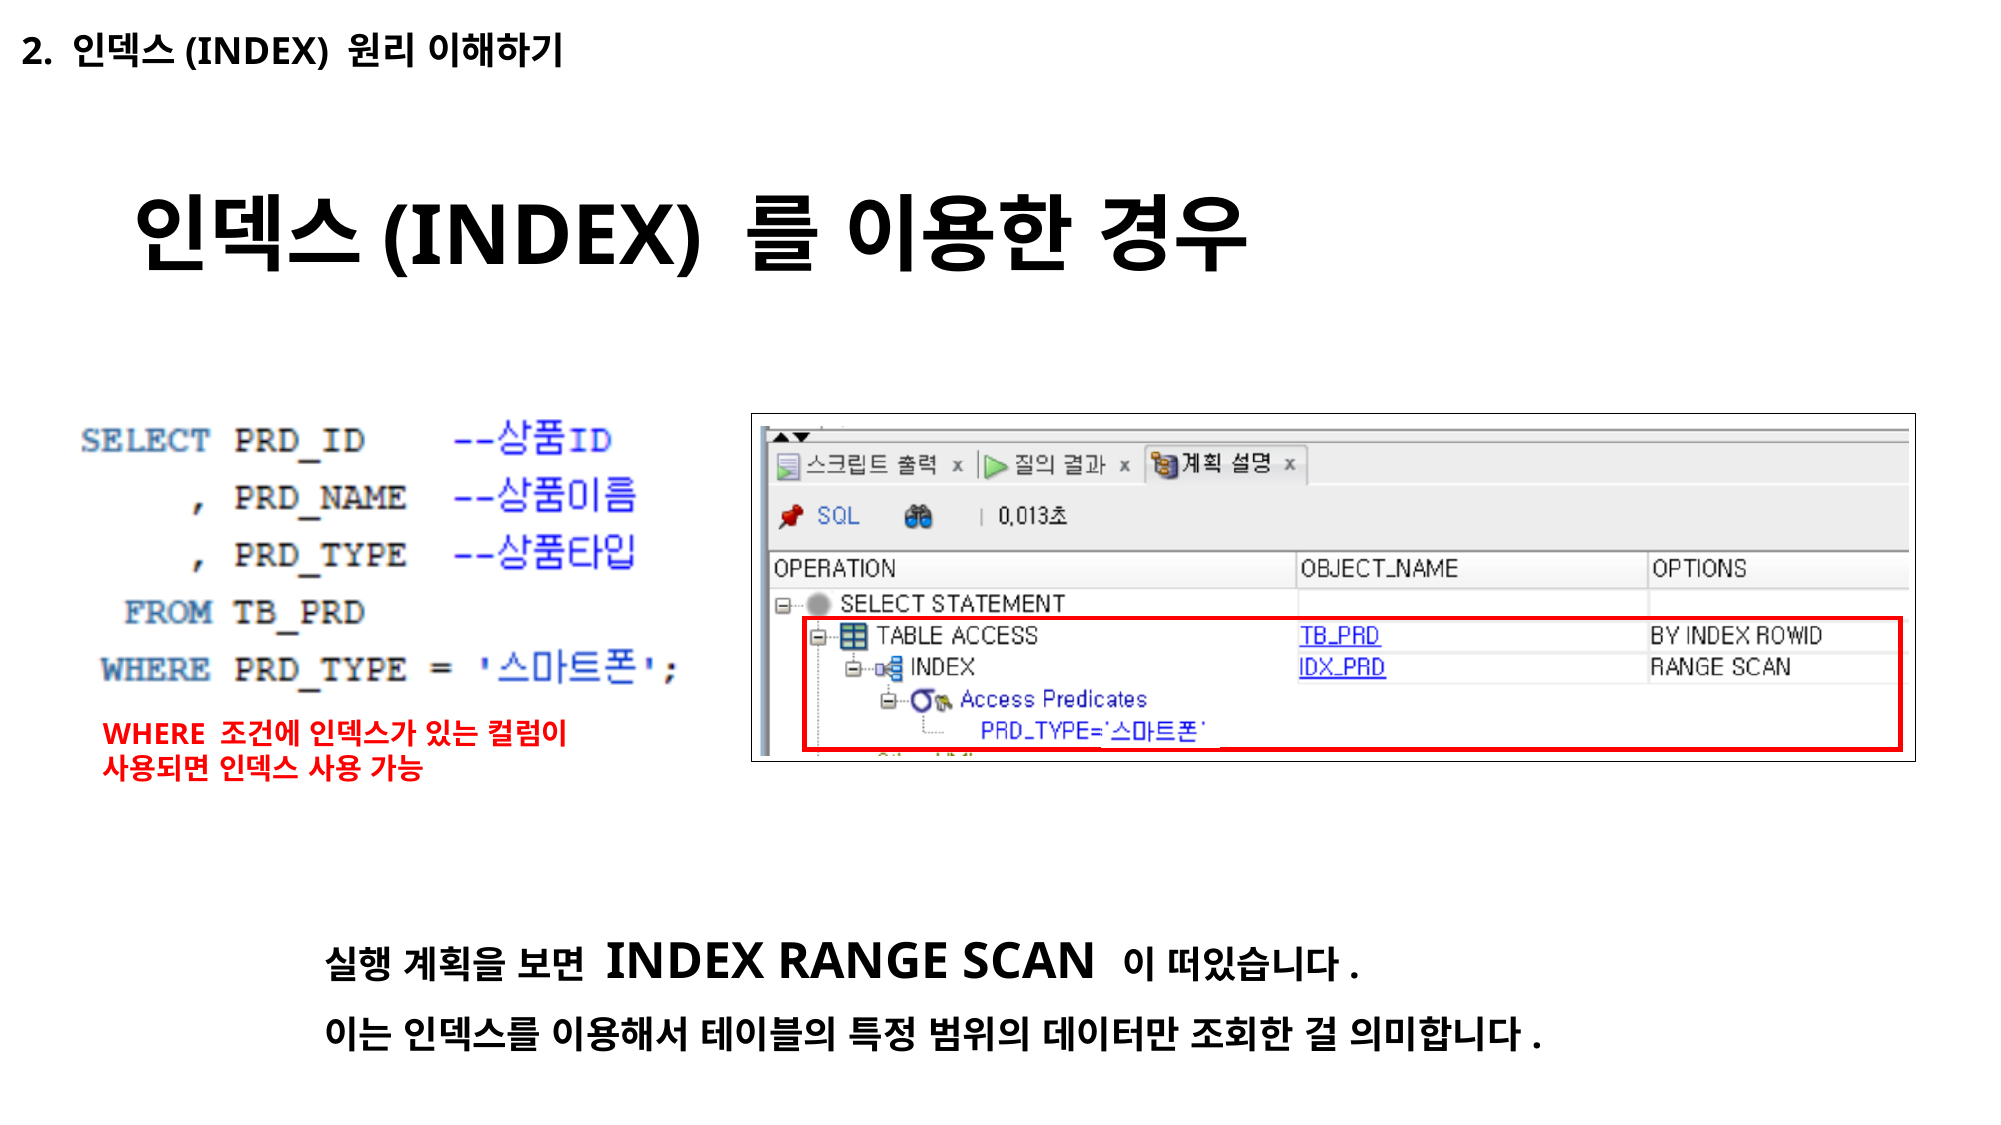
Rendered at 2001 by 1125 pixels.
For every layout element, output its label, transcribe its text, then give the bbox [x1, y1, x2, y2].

text_box WHERE 조건에 인덱스가 있는 컬럼이 사용되면 인덱스 사용 가능 [88, 708, 649, 793]
picture [77, 405, 697, 703]
text_box 2. 인덱스(INDEX) 원리 이해하기 [6, 19, 652, 80]
text_box 실행 계획을 보면 INDEX RANGE SCAN 이 떠있습니다. 이는 인덱스를 이용해서 테이블의 특정 범위의 데이터만 조회한 걸 의미합니다. [309, 891, 1721, 1064]
text_box 인덱스(INDEX) 를 이용한 경우 [118, 124, 1872, 289]
picture [751, 413, 1916, 762]
